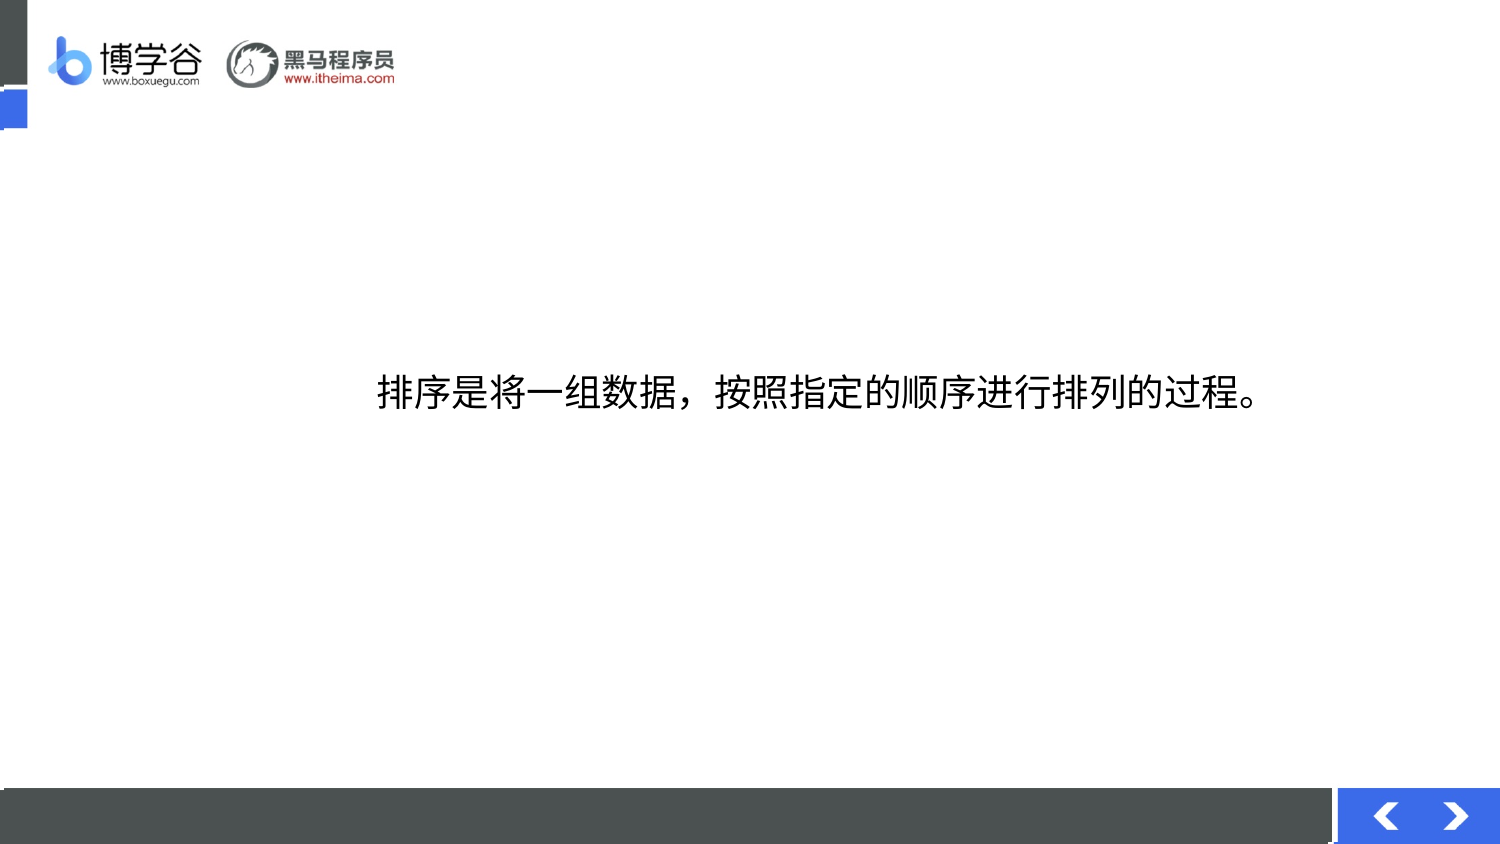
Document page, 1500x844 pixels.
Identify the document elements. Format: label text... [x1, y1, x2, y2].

picture [0, 0, 1500, 844]
text_box 排序是将一组数据，按照指定的顺序进行排列的过程。 [211, 361, 1292, 421]
